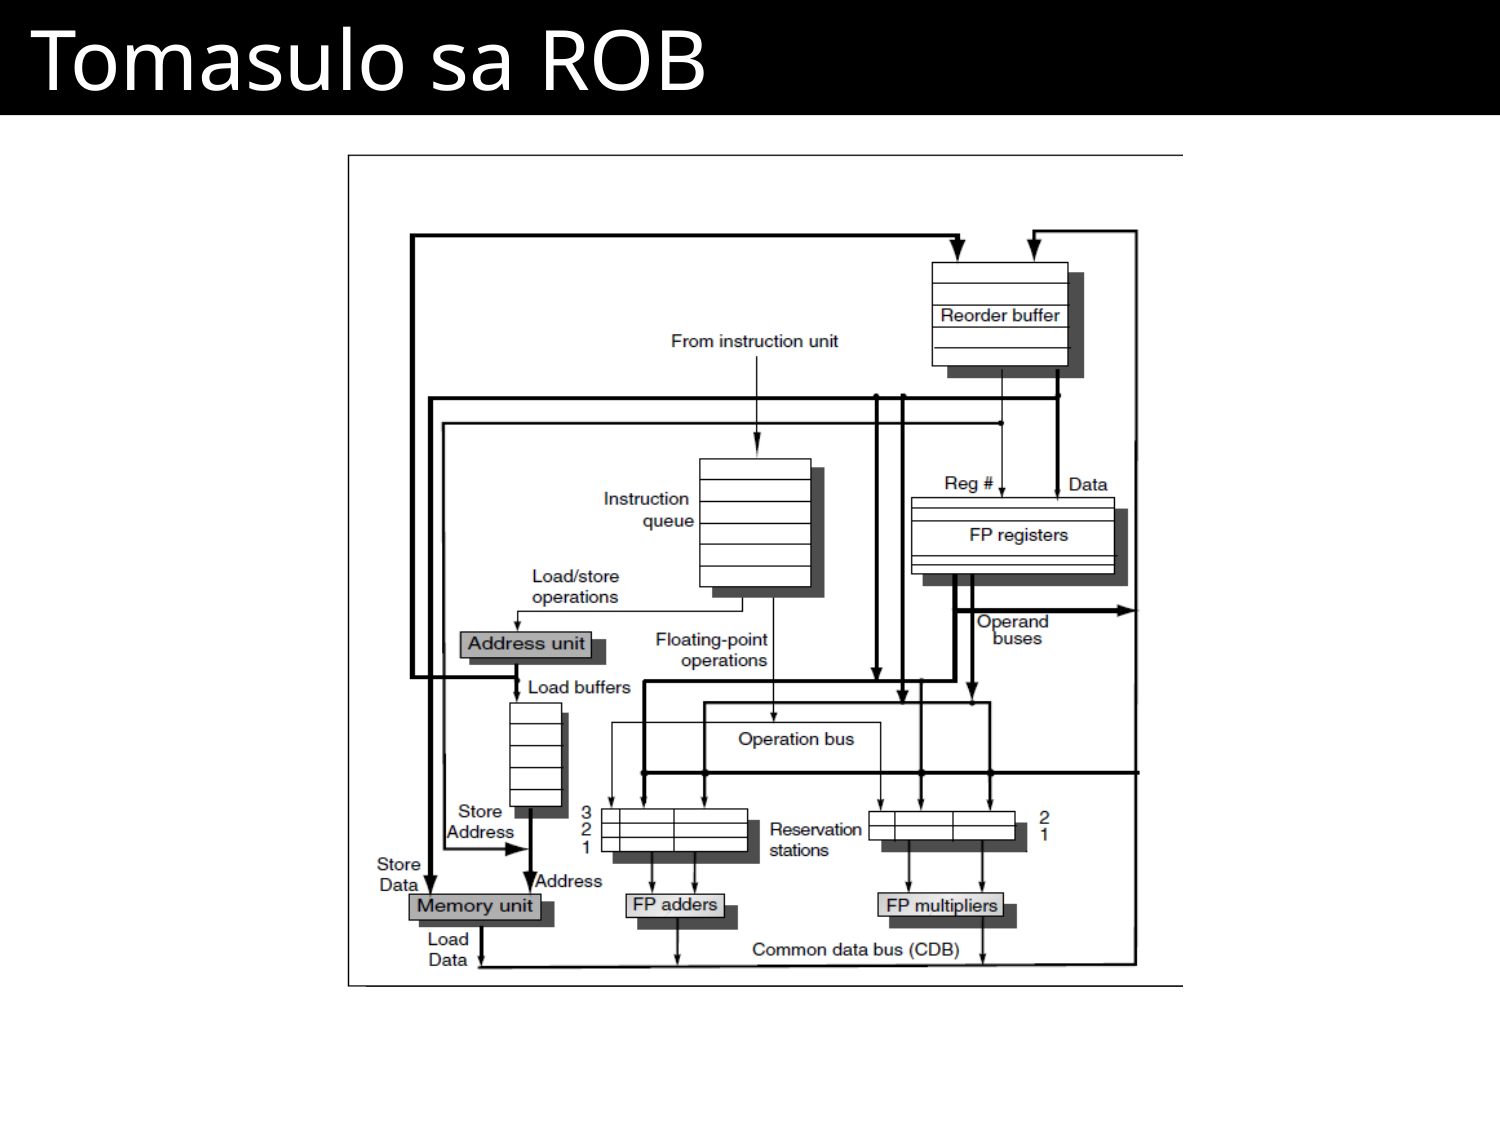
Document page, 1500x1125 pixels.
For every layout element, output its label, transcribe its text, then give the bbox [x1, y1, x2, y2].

picture [316, 138, 1183, 987]
title Tomasulo sa ROB [0, 0, 1500, 116]
